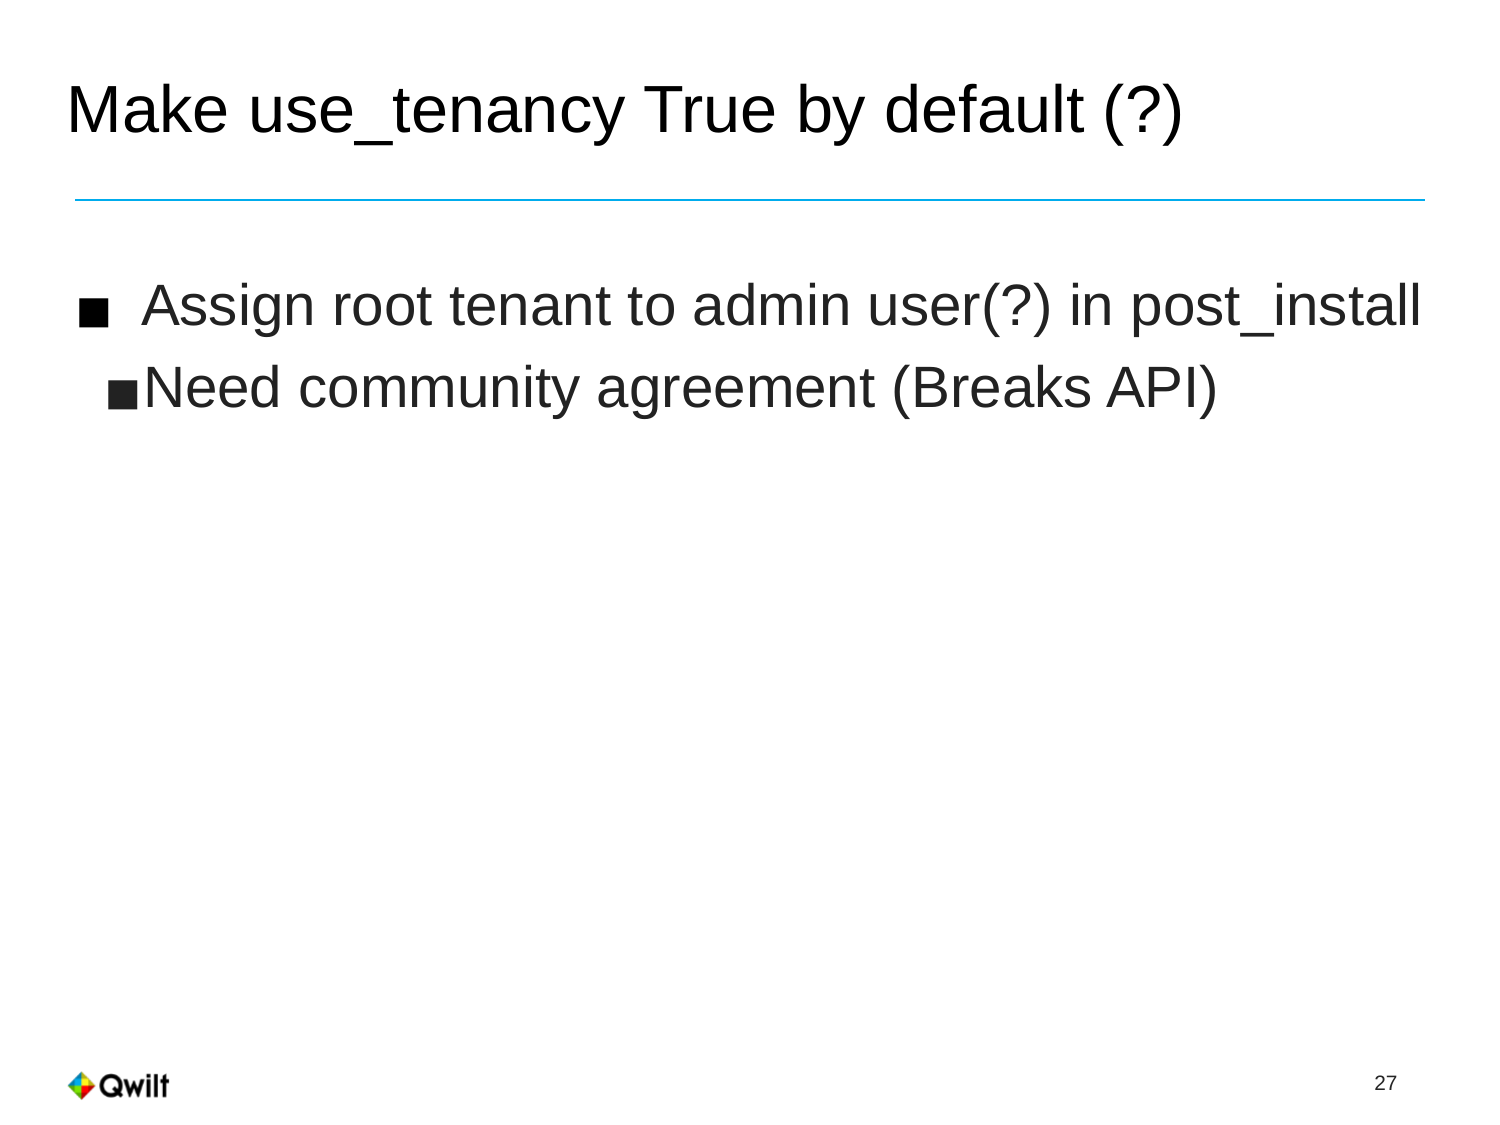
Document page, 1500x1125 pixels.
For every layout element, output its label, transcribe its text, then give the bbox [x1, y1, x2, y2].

slide_number 27 [1353, 1062, 1438, 1110]
list Assign root tenant to admin user(?) in post_install Need community agreement (Breaks API) [51, 252, 1449, 1000]
title Make use_tenancy True by default (?) [51, 37, 1463, 175]
picture [51, 1062, 188, 1109]
